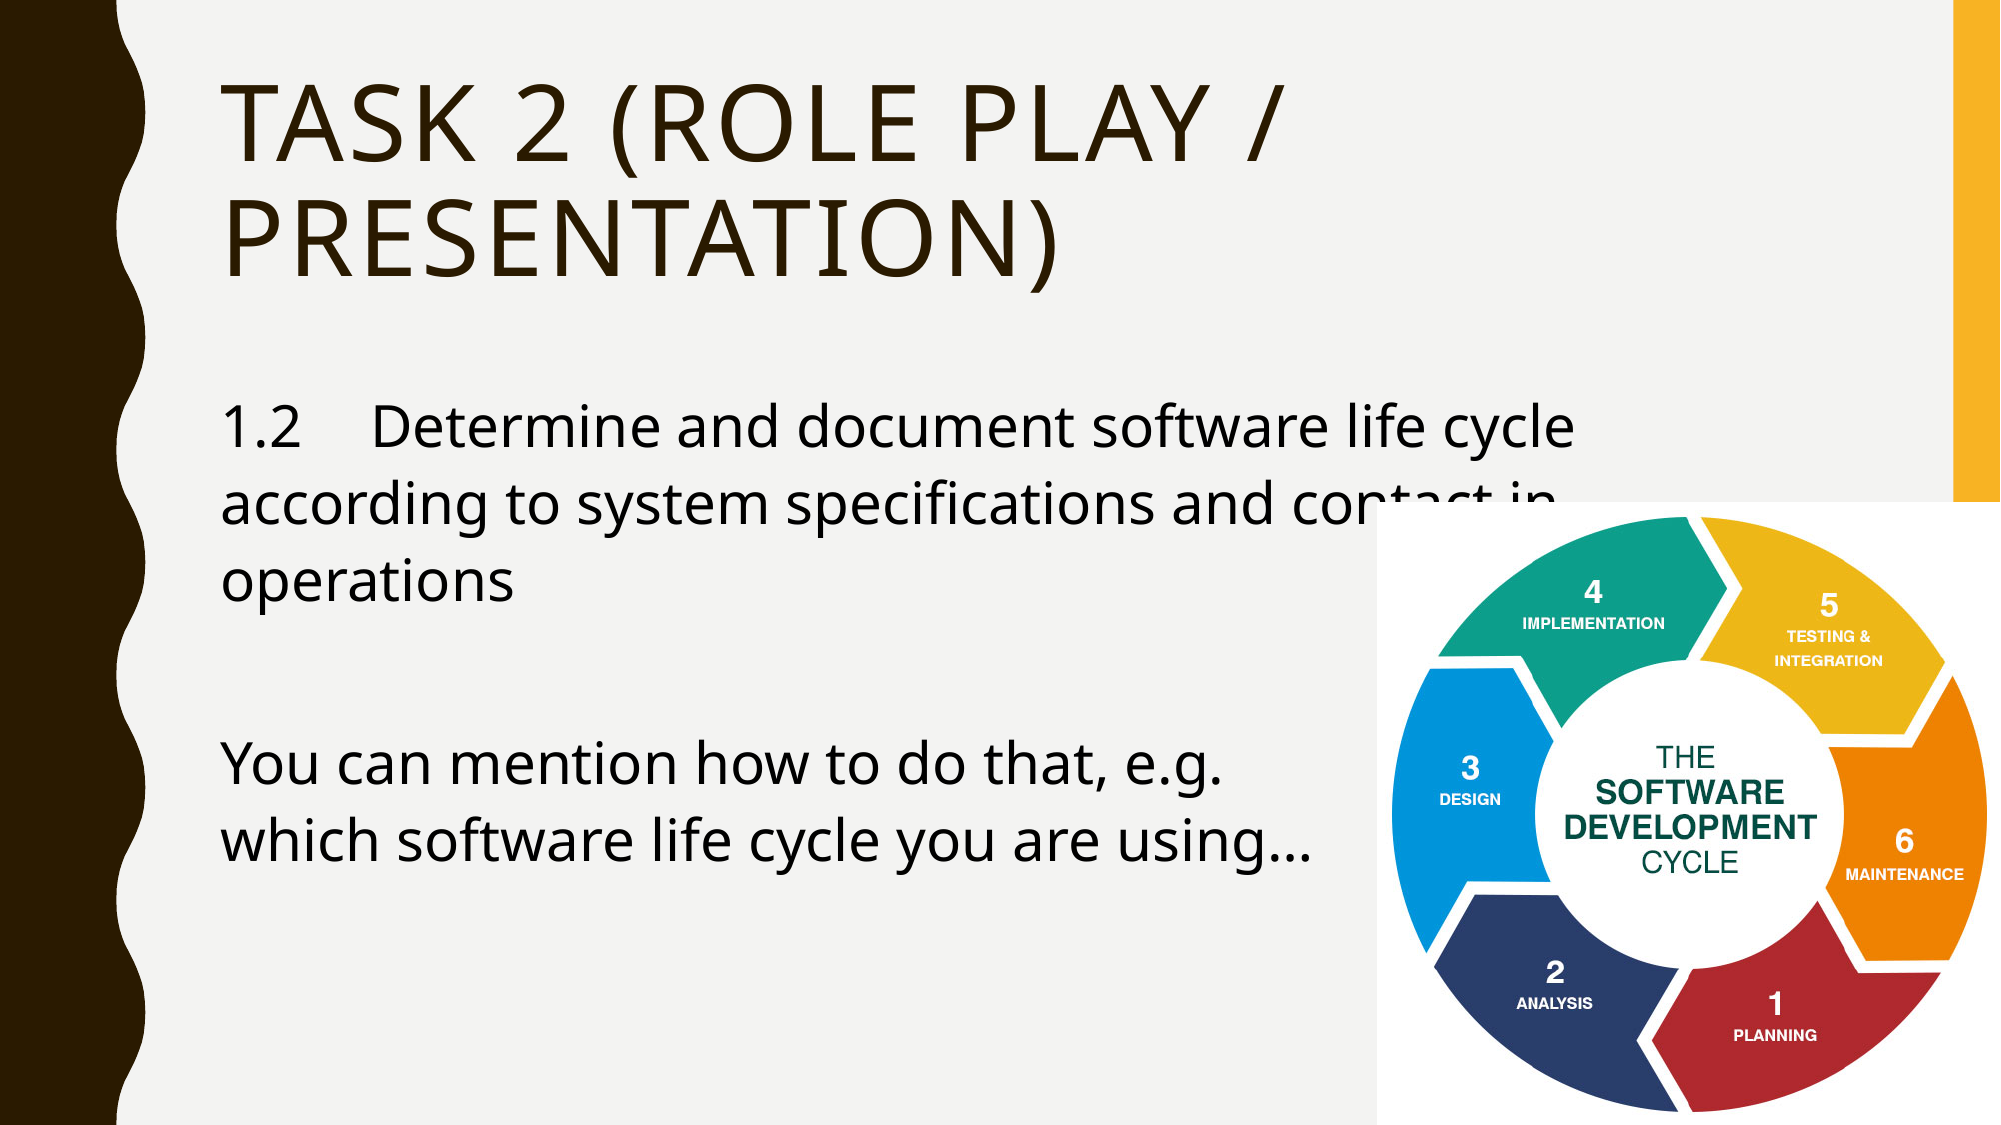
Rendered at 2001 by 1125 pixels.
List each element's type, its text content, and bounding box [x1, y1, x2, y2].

list 1.2 Determine and document software life cycle according to system specifications and contact in operations You can mention how to do that, e.g. which software life cycle you are using… [205, 375, 1875, 965]
title TASK 2 (role play / presentation) [205, 62, 1875, 308]
picture [1377, 502, 2000, 1125]
